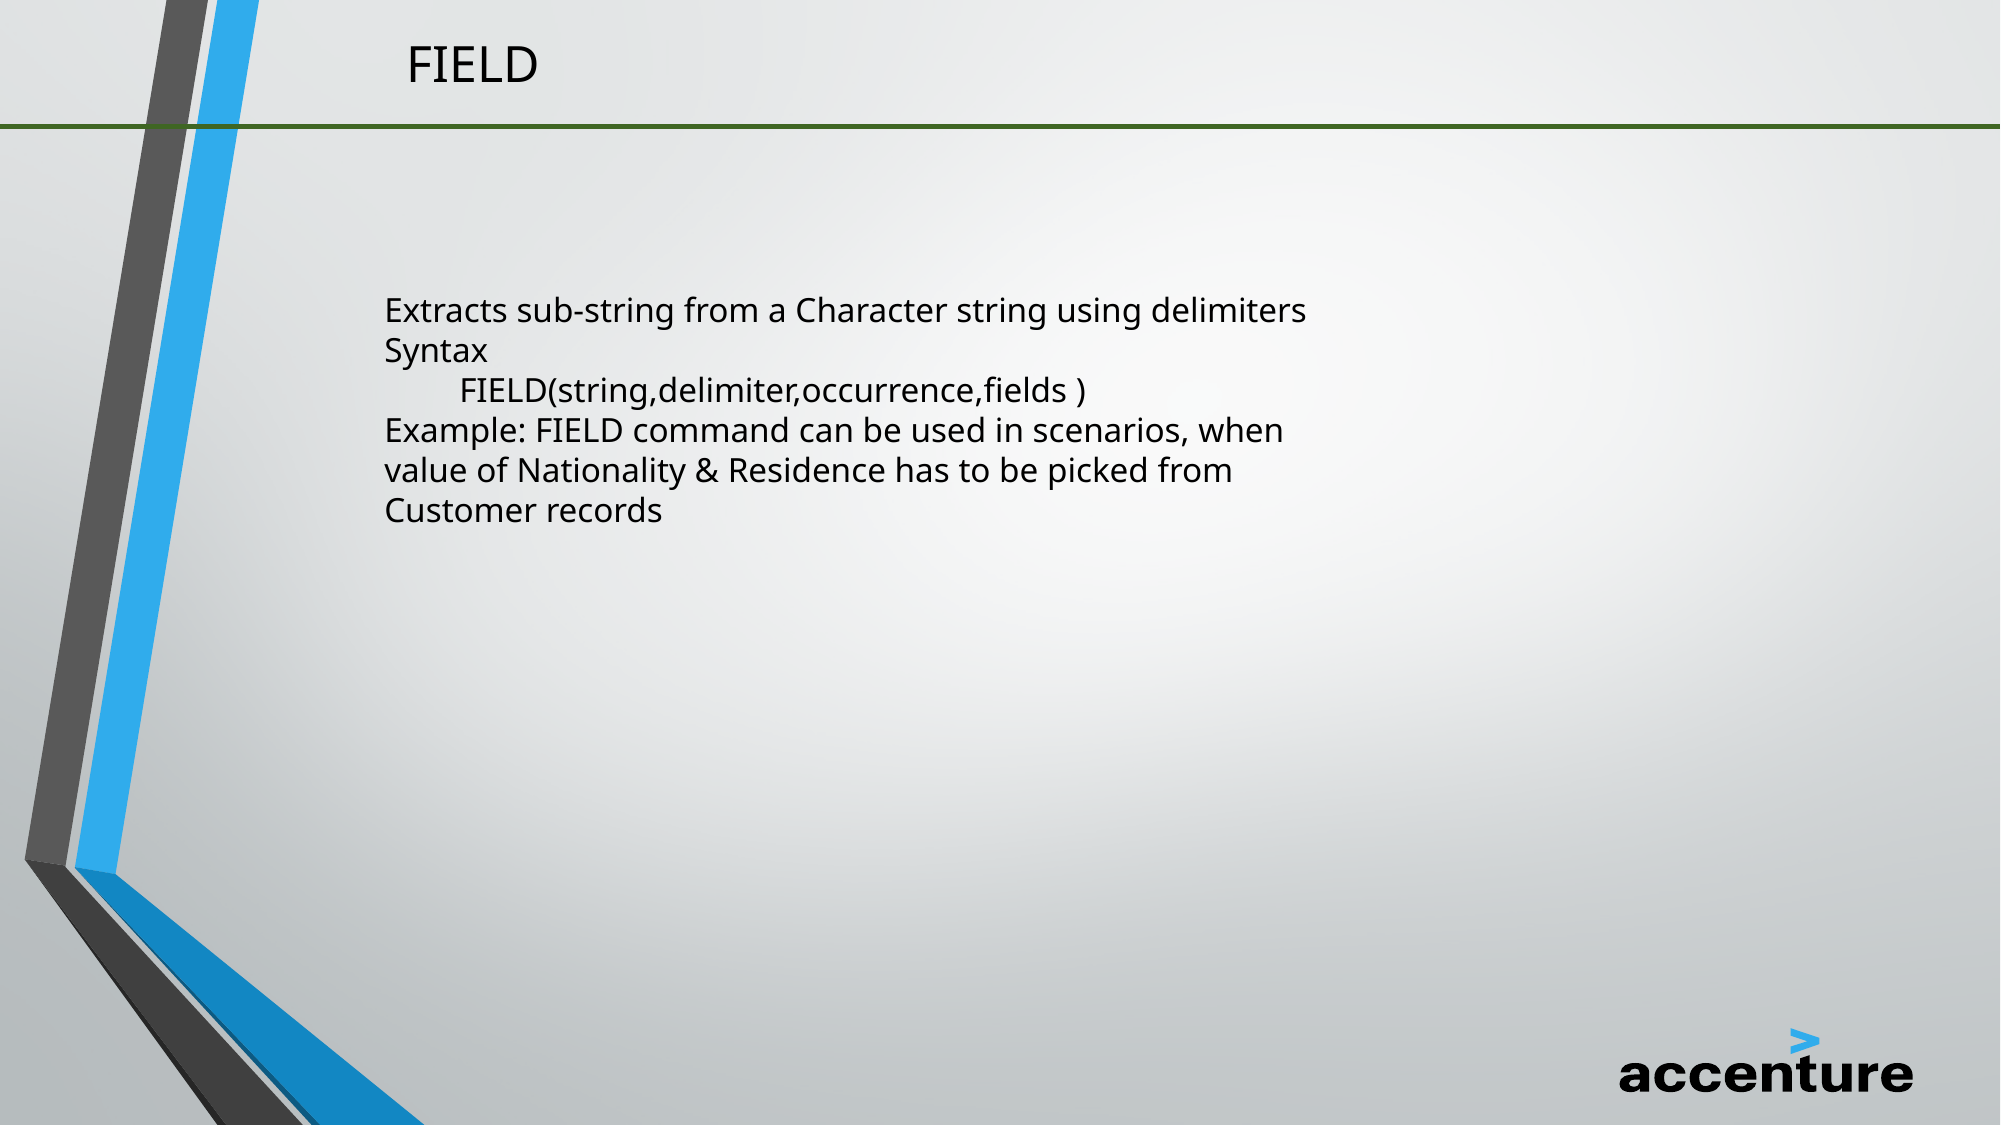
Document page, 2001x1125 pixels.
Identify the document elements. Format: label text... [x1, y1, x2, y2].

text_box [1619, 1027, 1914, 1094]
title FIELD [309, 17, 637, 108]
text_box Extracts sub-string from a Character string using delimiters Syntax FIELD(string,delimiter,occurrence,fields ) Example: FIELD command can be used in scenarios, when value of Nationality & Residence has to be picked from Customer records [369, 281, 1370, 577]
text_box [328, 235, 1329, 326]
